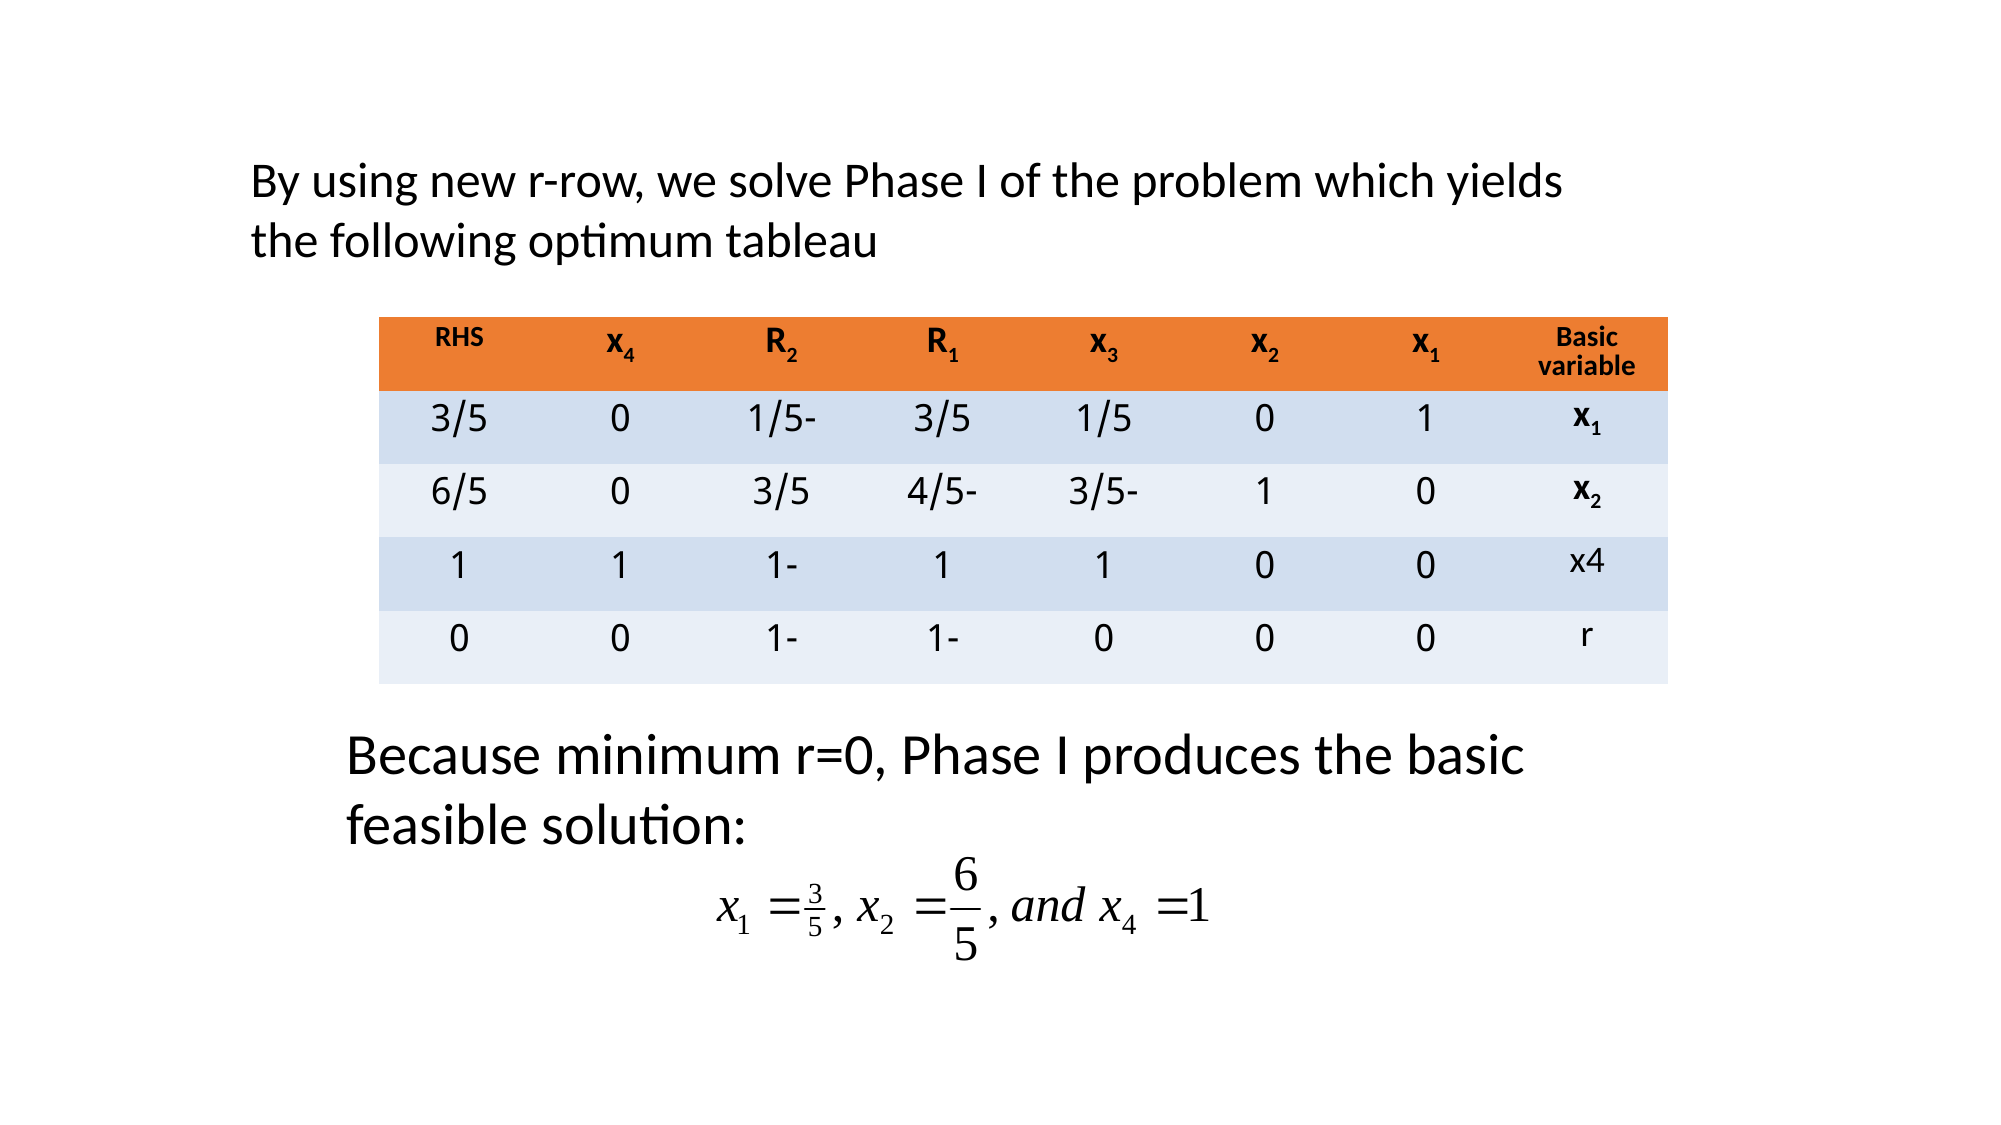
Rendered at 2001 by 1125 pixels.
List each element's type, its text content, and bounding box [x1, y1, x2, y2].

table_header x3 [1023, 317, 1184, 391]
table_cell 3/5 [701, 464, 862, 537]
table_cell 0 [540, 464, 701, 537]
table_cell x2 [1507, 464, 1668, 537]
text_box By using new r-row, we solve Phase I of the problem which yields the following optimum tableau [235, 139, 1596, 275]
table_cell 1 [1184, 464, 1346, 537]
table_header R1 [862, 317, 1023, 391]
table_cell 1/5 [1023, 391, 1184, 464]
table_cell 1 [862, 537, 1023, 611]
table_header x2 [1184, 317, 1346, 391]
table_cell -1 [701, 537, 862, 611]
table_cell 0 [1023, 611, 1184, 684]
text_box Because minimum r=0, Phase I produces the basic feasible solution: [331, 708, 1668, 969]
table_cell 1 [1346, 391, 1507, 464]
table_cell -1 [701, 611, 862, 684]
table_cell -3/5 [1023, 464, 1184, 537]
table_cell -1 [862, 611, 1023, 684]
table_cell -4/5 [862, 464, 1023, 537]
table_cell -1/5 [701, 391, 862, 464]
table_cell r [1507, 611, 1668, 684]
table_cell 0 [540, 391, 701, 464]
table_cell x4 [1507, 537, 1668, 611]
table_header RHS [379, 317, 540, 391]
table_cell 0 [1346, 611, 1507, 684]
table_cell 0 [1184, 391, 1346, 464]
table_cell 1 [379, 537, 540, 611]
table_cell 0 [1184, 537, 1346, 611]
table_header x4 [540, 317, 701, 391]
table_cell 0 [1184, 611, 1346, 684]
table_cell 0 [1346, 464, 1507, 537]
table_header x1 [1346, 317, 1507, 391]
table_header Basic variable [1507, 317, 1668, 391]
table_cell 1 [1023, 537, 1184, 611]
table_cell 0 [540, 611, 701, 684]
table_cell 0 [379, 611, 540, 684]
table_cell x1 [1507, 391, 1668, 464]
table_cell 3/5 [862, 391, 1023, 464]
table_cell 6/5 [379, 464, 540, 537]
table_cell 3/5 [379, 391, 540, 464]
table_cell 1 [540, 537, 701, 611]
table_header R2 [701, 317, 862, 391]
table_cell 0 [1346, 537, 1507, 611]
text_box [707, 842, 1215, 972]
